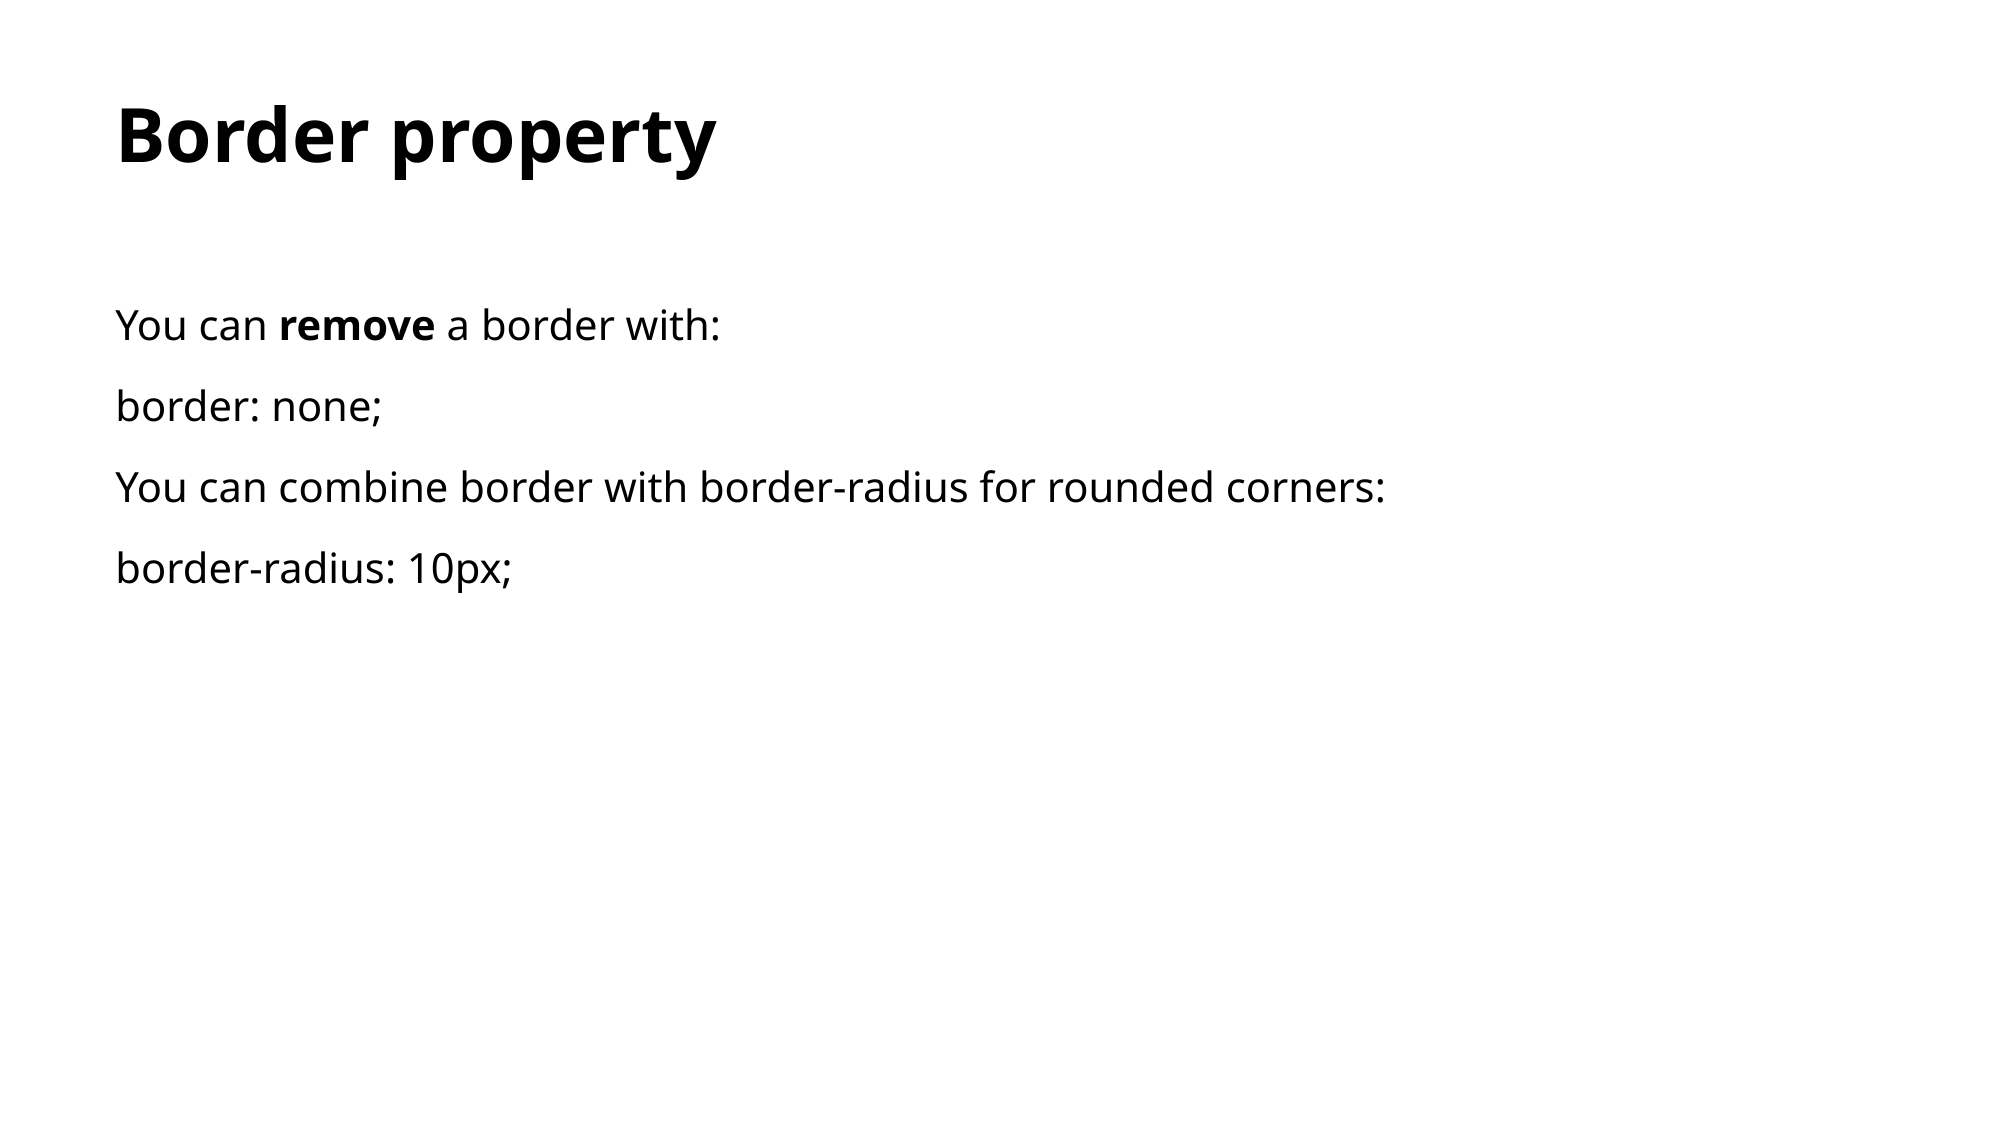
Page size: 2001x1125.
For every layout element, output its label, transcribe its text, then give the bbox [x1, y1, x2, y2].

list You can remove a border with: border: none; You can combine border with border-radius for rounded corners: border-radius: 10px; [100, 281, 1849, 1035]
title Border property [100, 90, 1849, 276]
